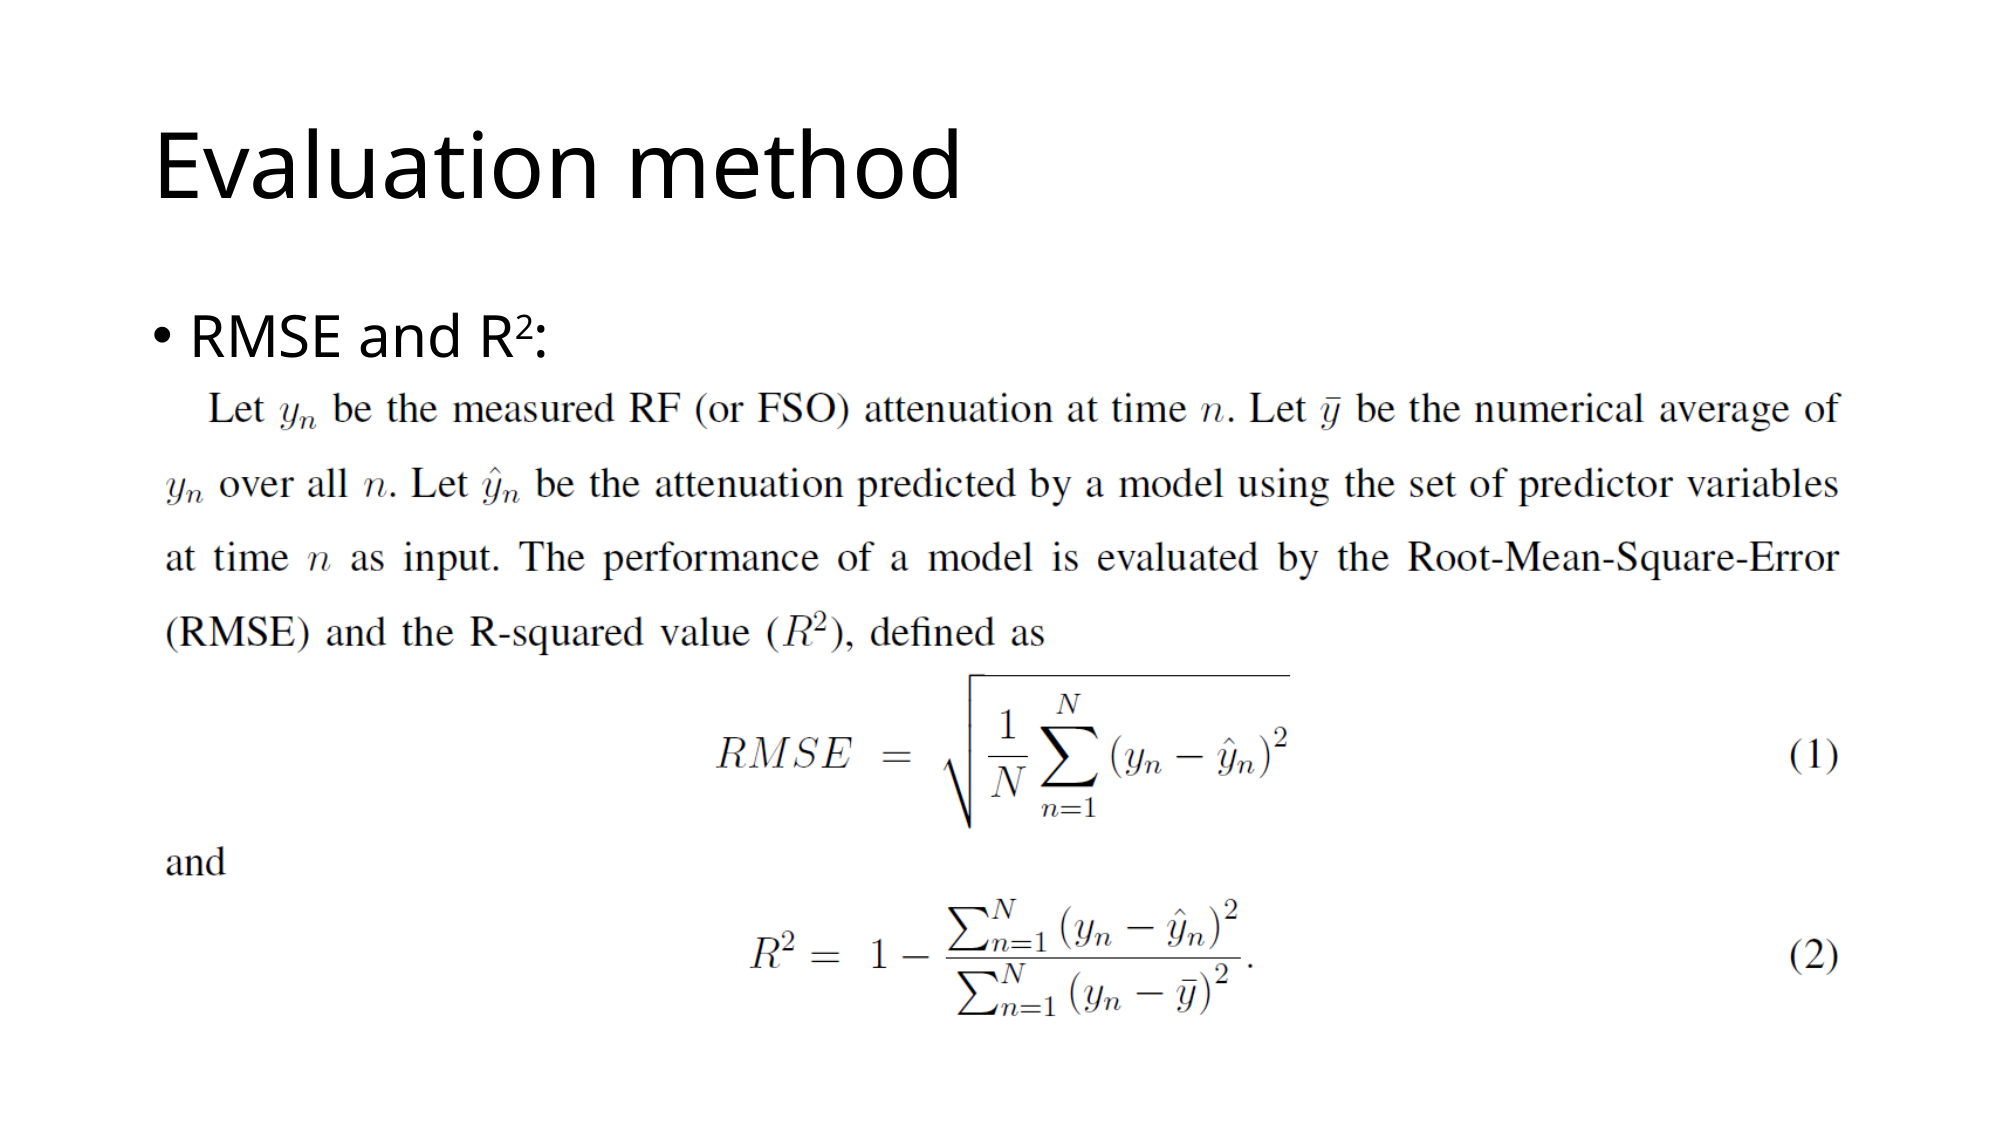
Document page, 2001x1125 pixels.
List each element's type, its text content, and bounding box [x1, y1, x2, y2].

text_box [136, 359, 1873, 1036]
title Evaluation method [137, 59, 1863, 278]
list RMSE and R2: [137, 299, 1863, 359]
